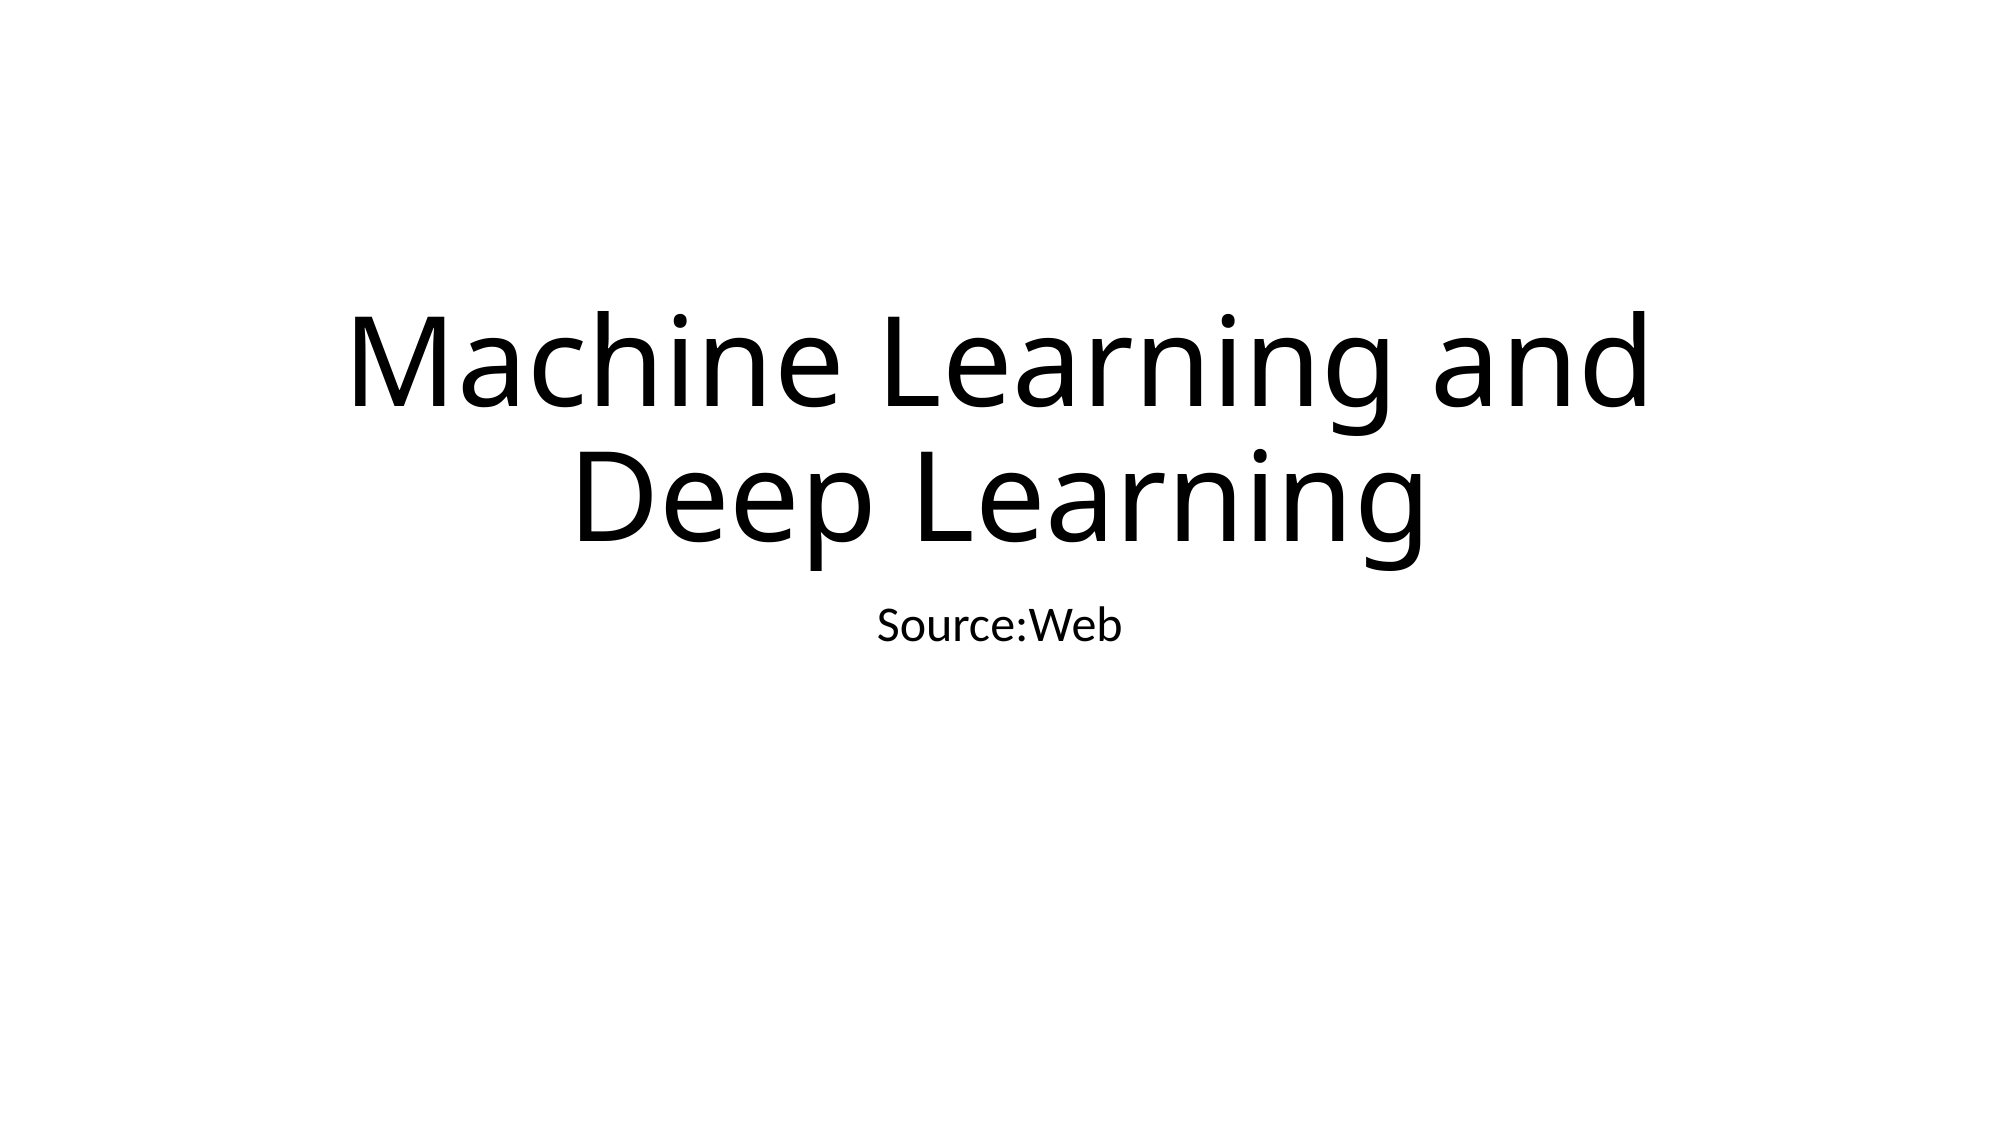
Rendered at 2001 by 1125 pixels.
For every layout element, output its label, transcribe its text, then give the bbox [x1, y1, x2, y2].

subtitle Source:Web [249, 590, 1750, 863]
title Machine Learning and Deep Learning [249, 184, 1750, 576]
